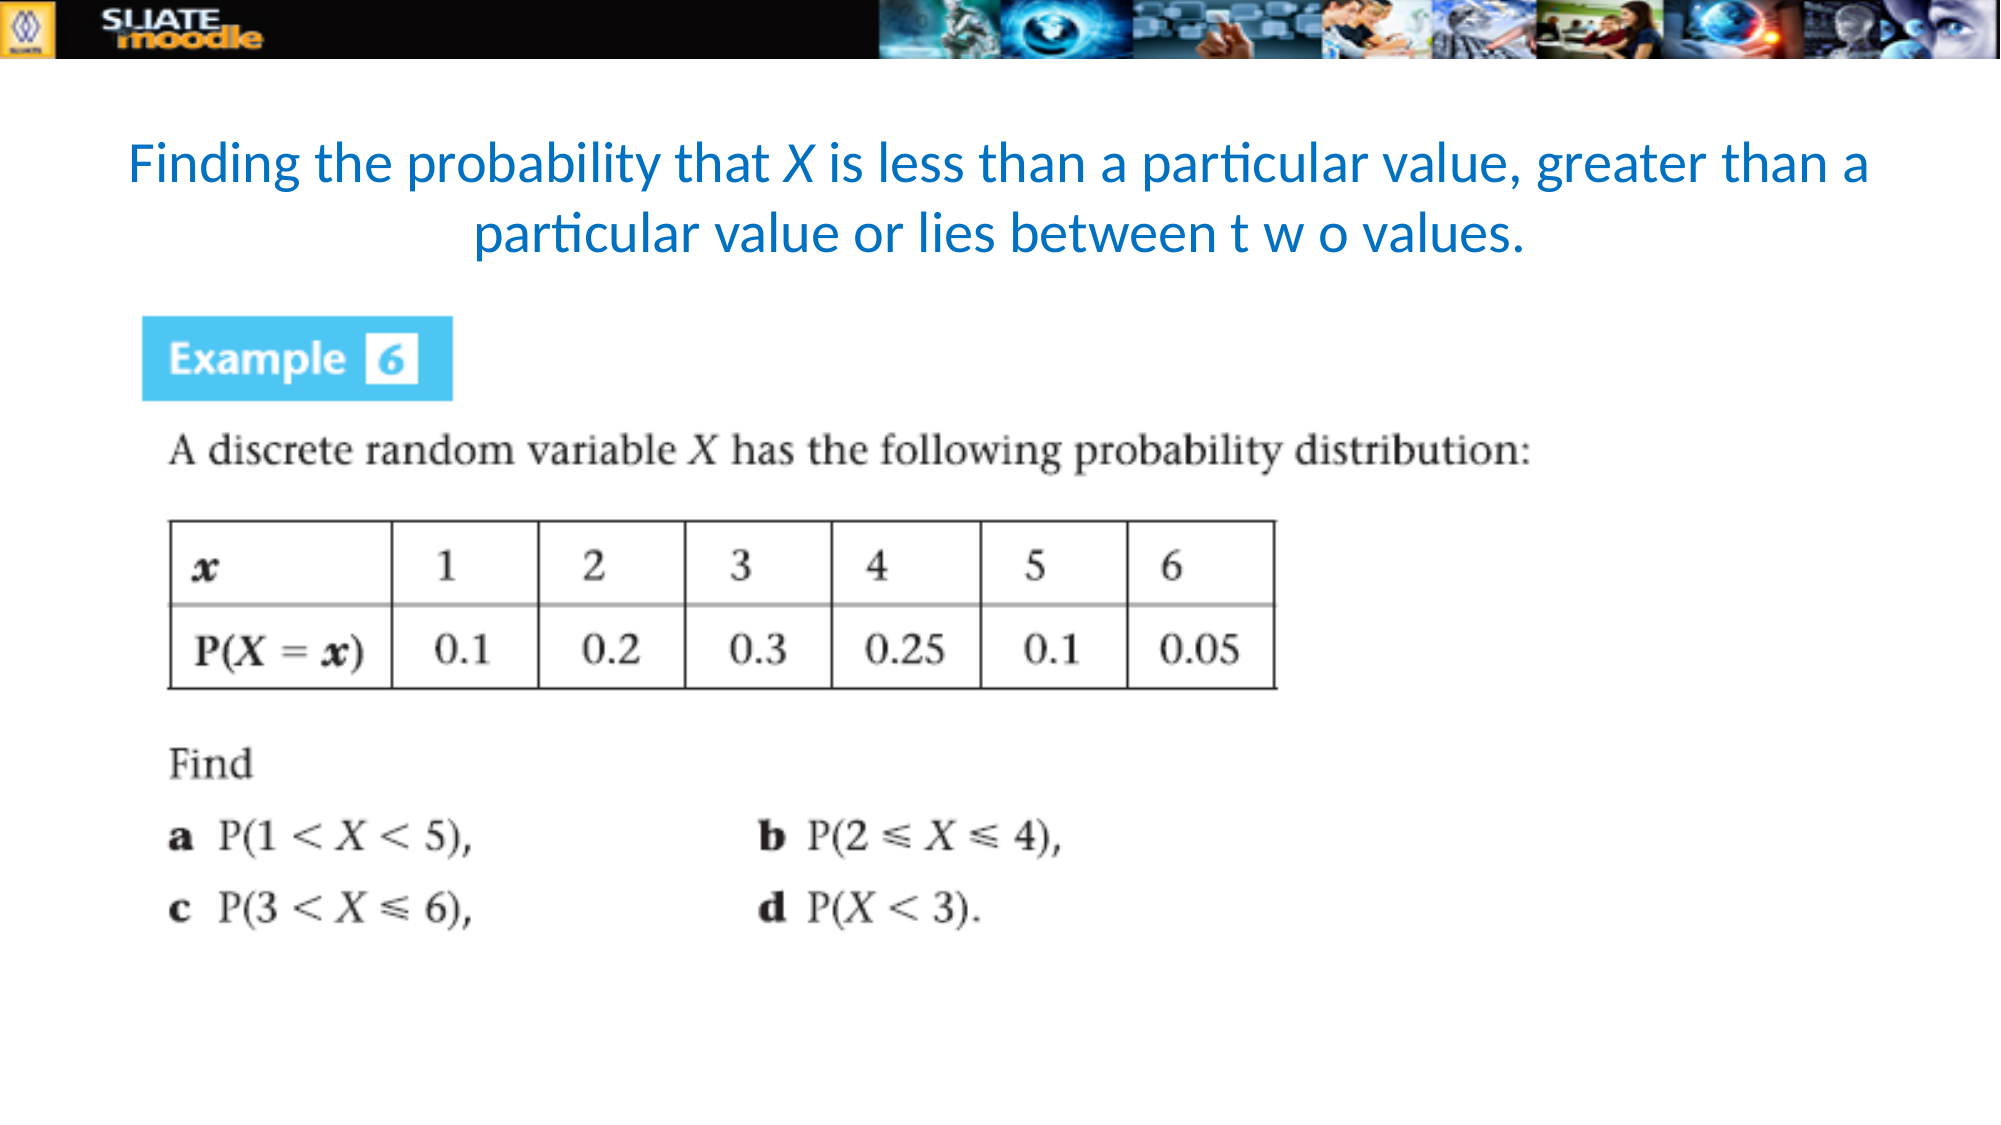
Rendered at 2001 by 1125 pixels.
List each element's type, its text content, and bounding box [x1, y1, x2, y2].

title Finding the probability that X is less than a particular value, greater than a particular value or lies between t w o values. [99, 99, 1900, 288]
picture [0, 0, 2000, 59]
picture [138, 312, 1545, 936]
